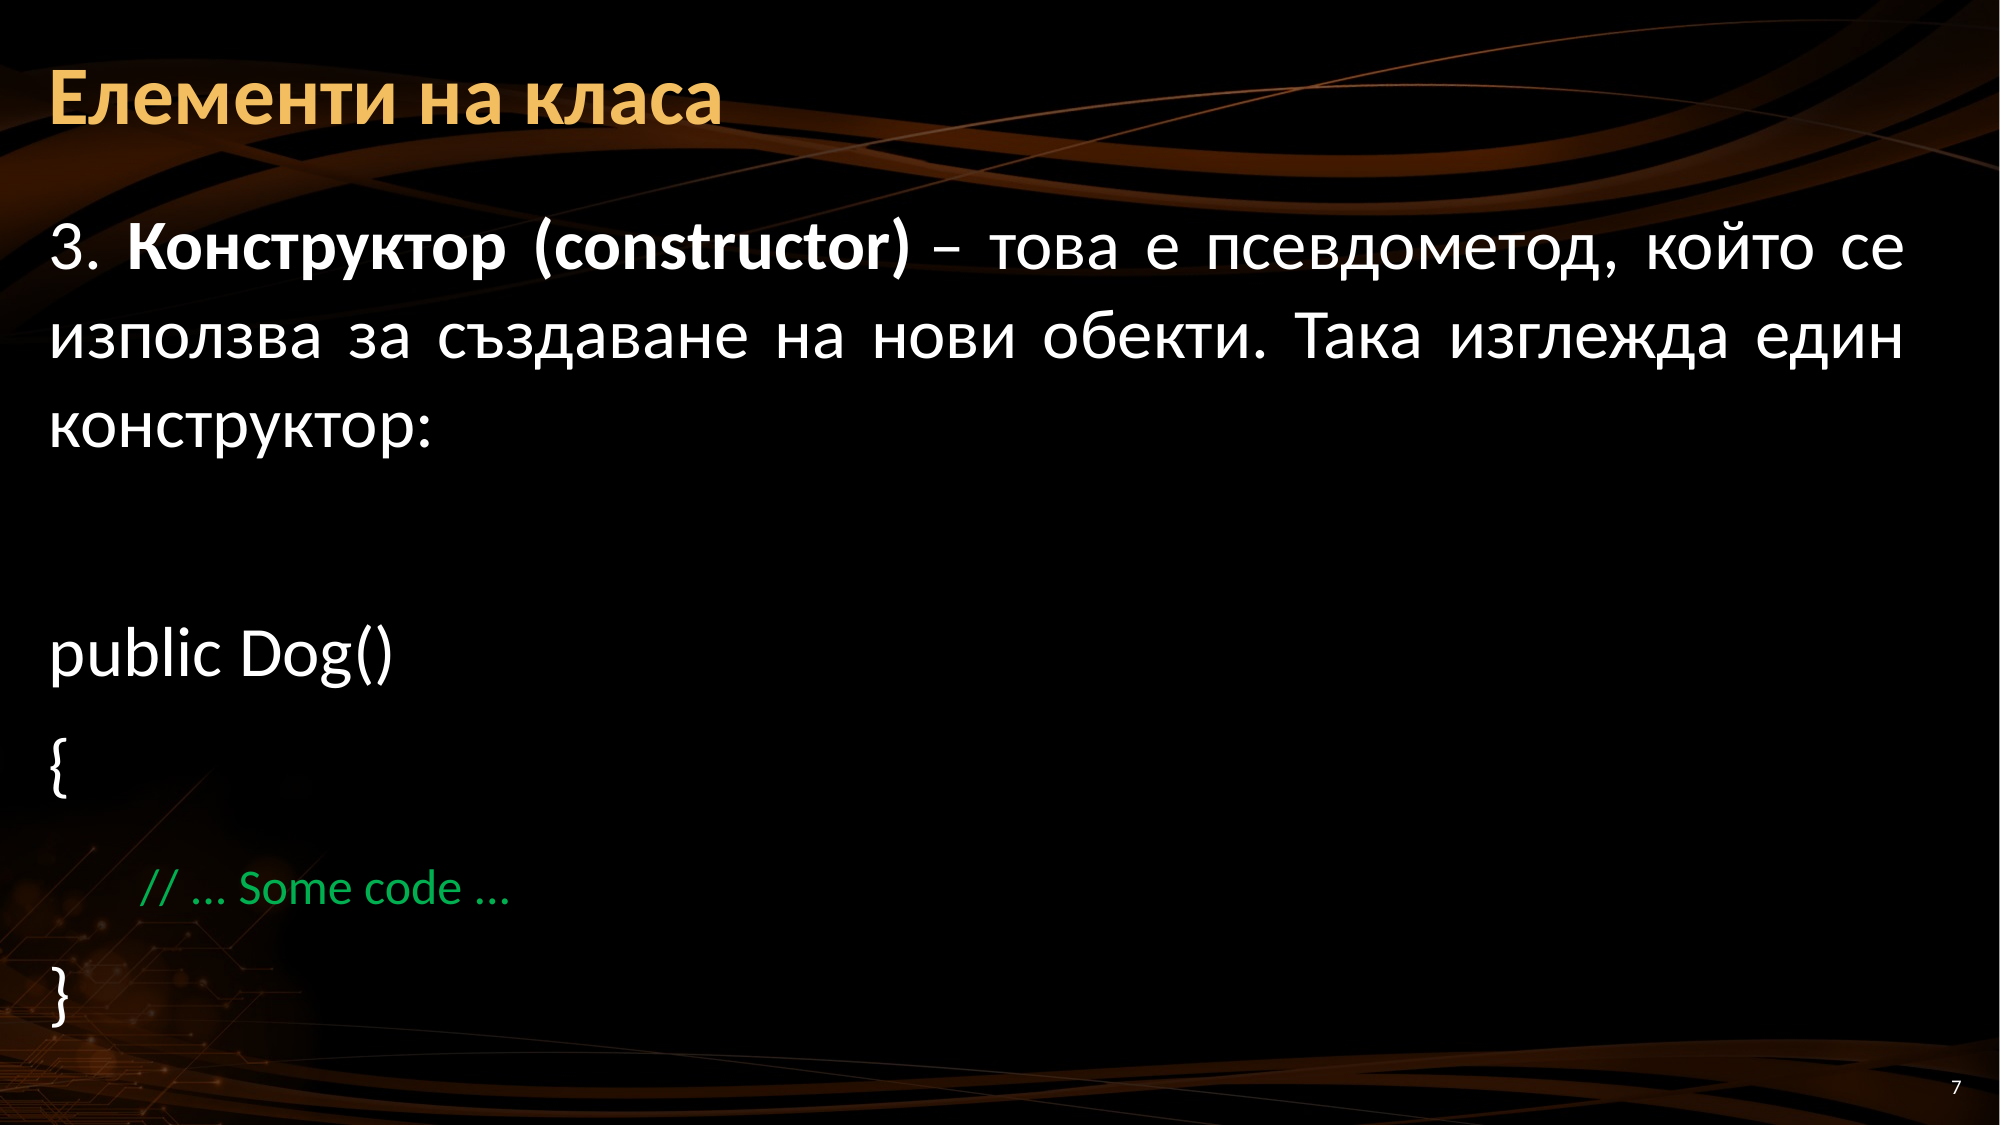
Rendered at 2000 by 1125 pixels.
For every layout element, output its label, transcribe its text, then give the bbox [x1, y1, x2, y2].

slide_number 7 [1897, 1070, 1968, 1103]
title Елементи на класа [30, 6, 1968, 189]
picture [0, 0, 2000, 1125]
list 3. Конструктор (constructor) – това е псевдометод, който се из­пол­зва за създа­ване на нови обекти. Така изглежда един конструктор: public Dog() { // ... Some code ... } [31, 189, 1925, 1071]
